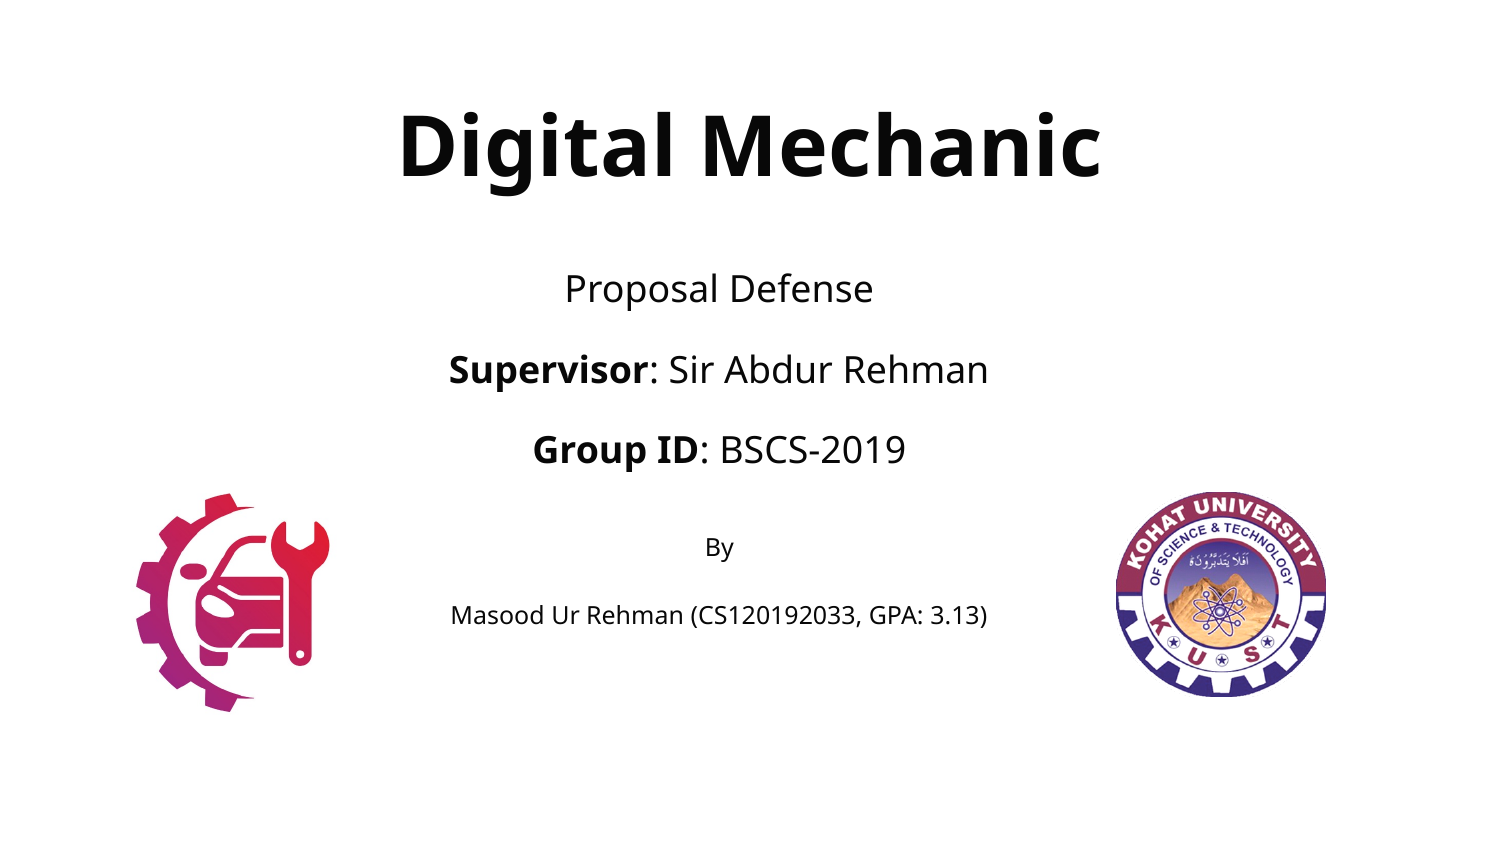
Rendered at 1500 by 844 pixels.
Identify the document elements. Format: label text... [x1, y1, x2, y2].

text_box By Masood Ur Rehman (CS120192033, GPA: 3.13) [387, 519, 1095, 638]
picture [82, 452, 384, 738]
picture [1116, 492, 1326, 698]
text_box Digital Mechanic [285, 96, 1214, 238]
text_box Proposal Defense Supervisor: Sir Abdur Rehman Group ID: BSCS-2019 [321, 262, 1117, 455]
